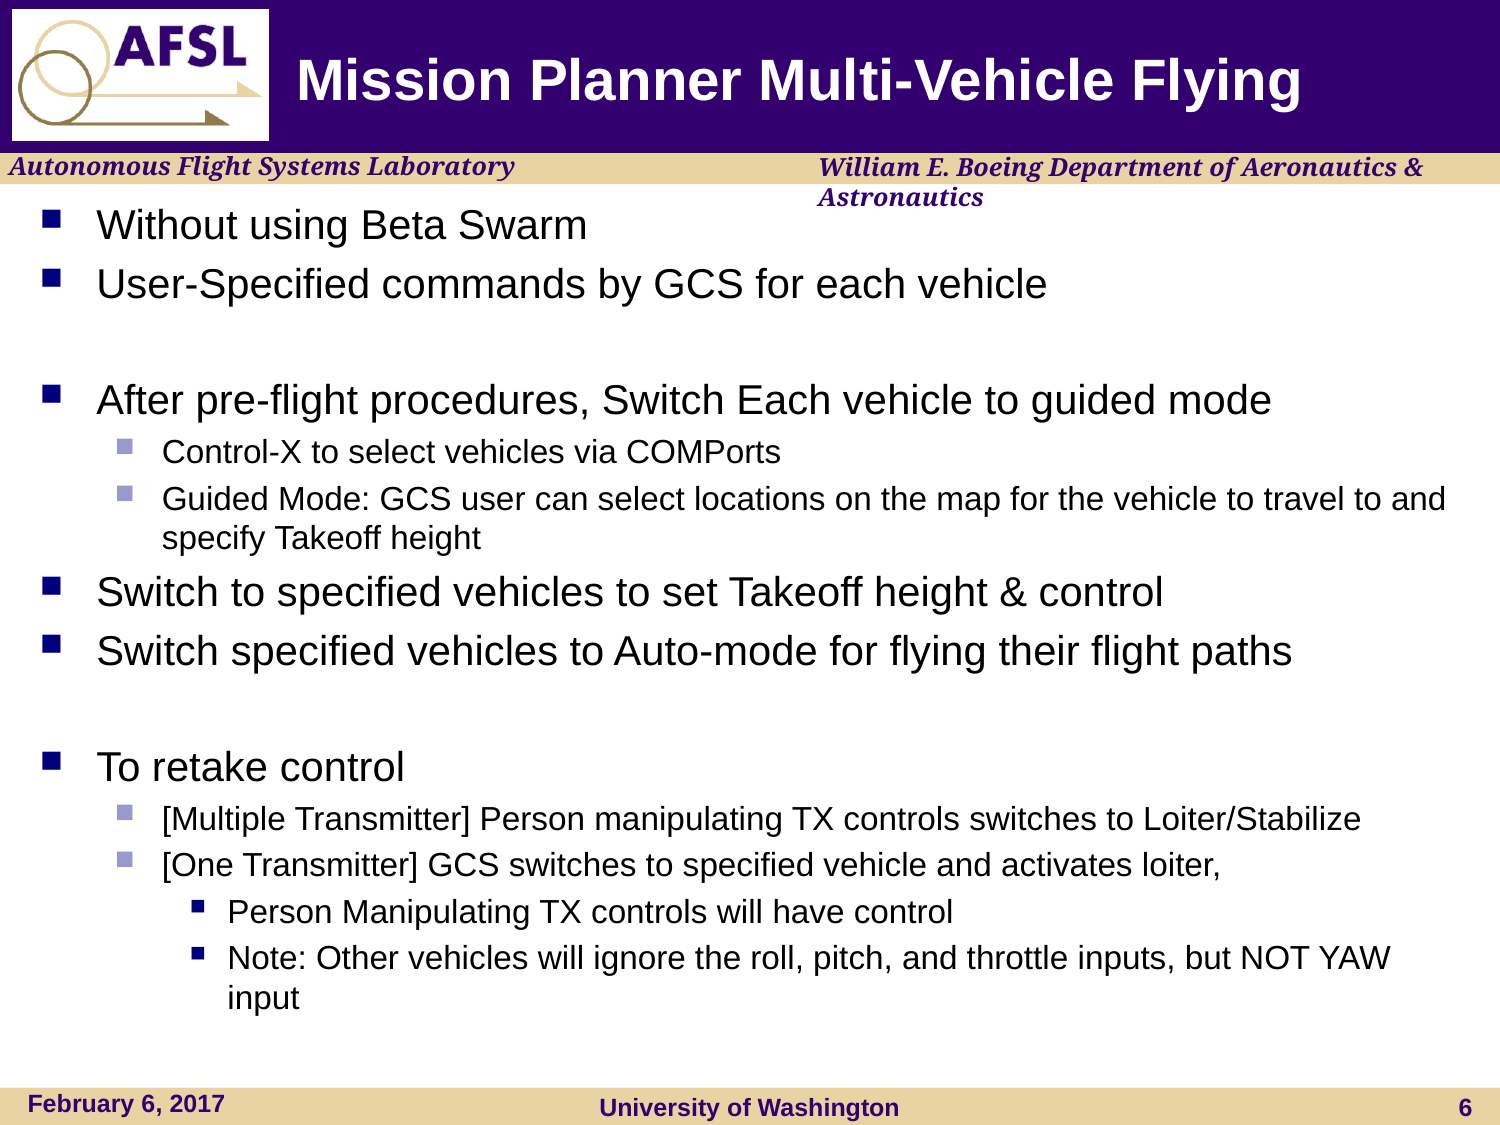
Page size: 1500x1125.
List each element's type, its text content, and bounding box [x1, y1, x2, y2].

list Without using Beta Swarm User-Specified commands by GCS for each vehicle After pre-flight procedures, Switch Each vehicle to guided mode Control-X to select vehicles via COMPorts Guided Mode: GCS user can select locations on the map for the vehicle to travel to and specify Takeoff height Switch to specified vehicles to set Takeoff height & control Switch specified vehicles to Auto-mode for flying their flight paths To retake control [Multiple Transmitter] Person manipulating TX controls switches to Loiter/Stabilize [One Transmitter] GCS switches to specified vehicle and activates loiter, Person Manipulating TX controls will have control Note: Other vehicles will ignore the roll, pitch, and throttle inputs, but NOT YAW input [24, 190, 1475, 1075]
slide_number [12, 1087, 363, 1125]
title Mission Planner Multi-Vehicle Flying [281, 14, 1468, 140]
picture [12, 9, 269, 141]
footer University of Washington [399, 1087, 1101, 1125]
slide_number 6 [1137, 1087, 1488, 1125]
